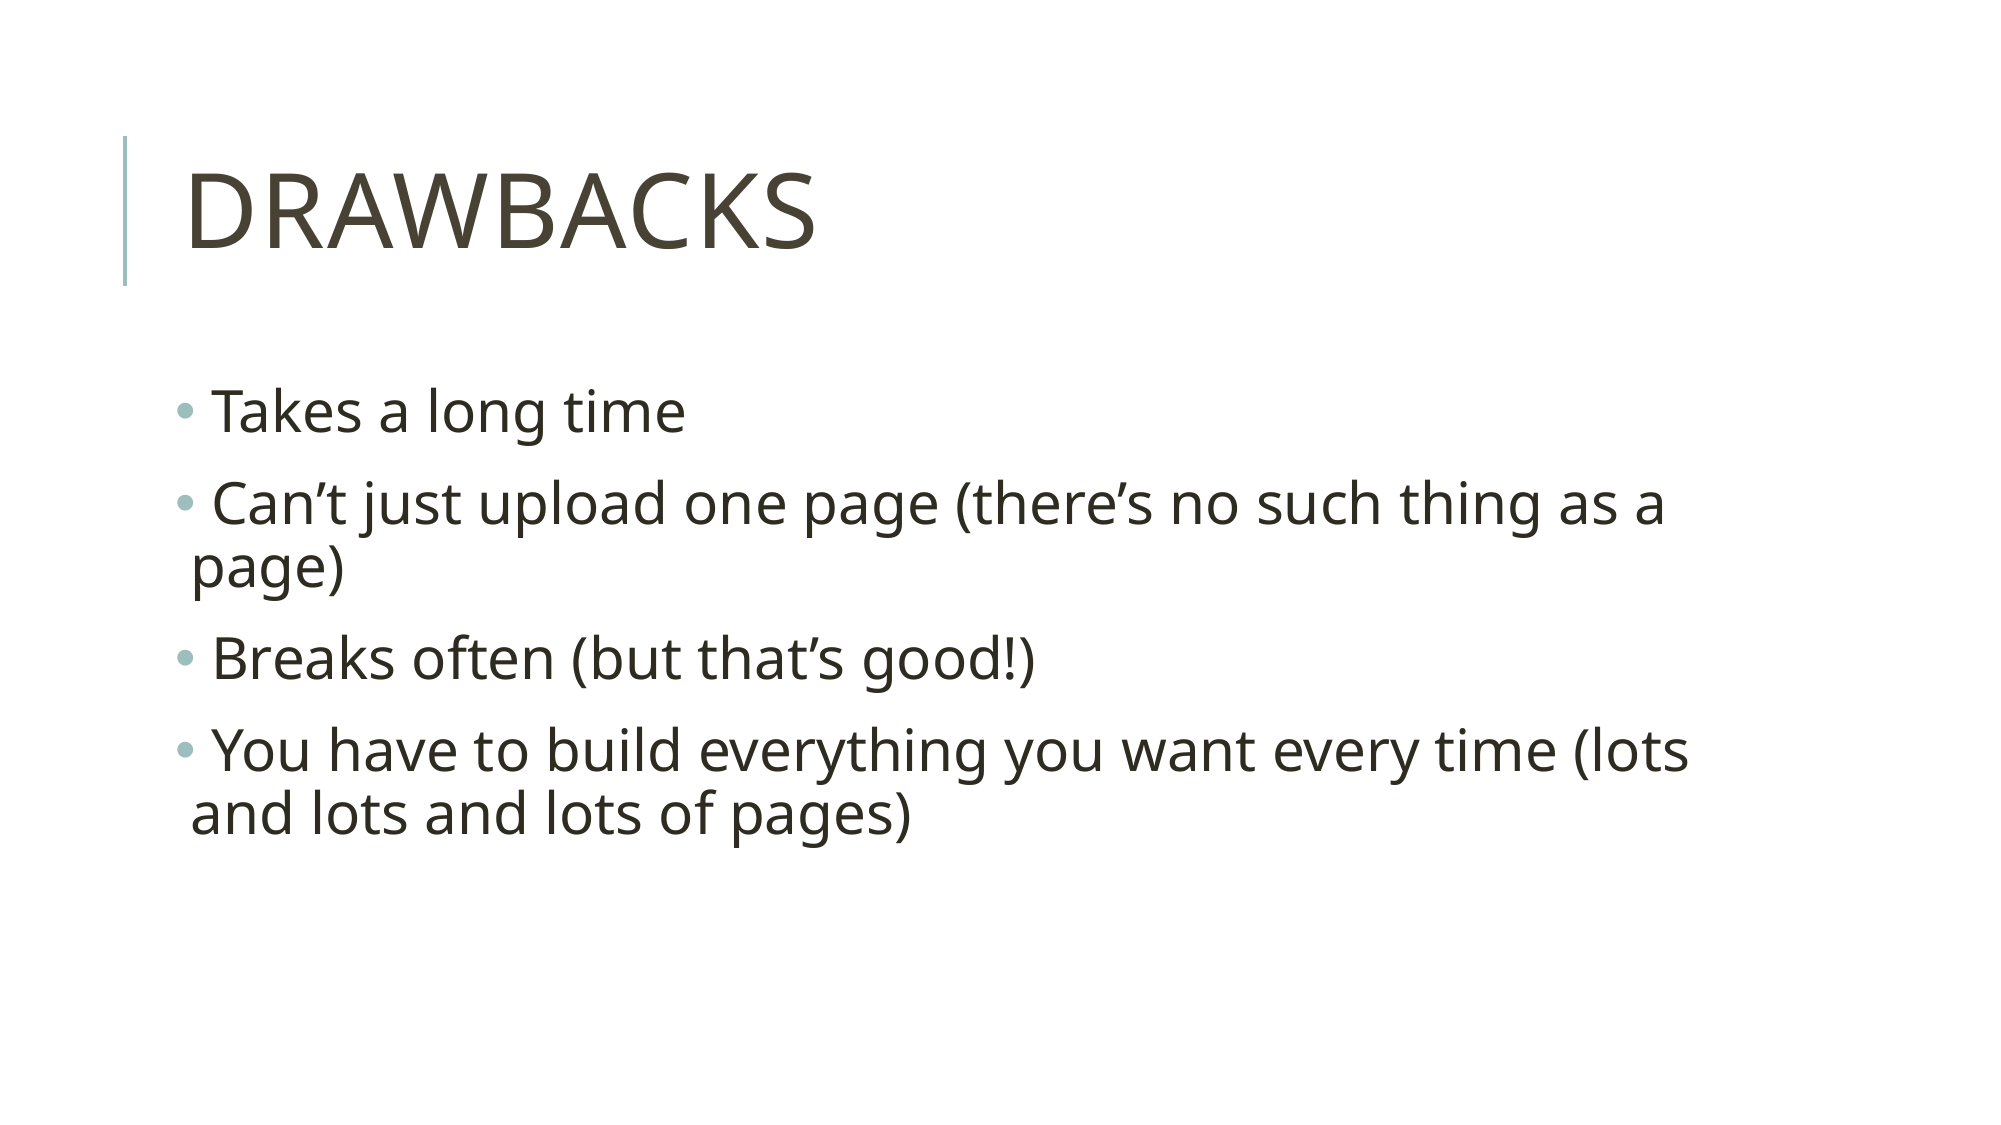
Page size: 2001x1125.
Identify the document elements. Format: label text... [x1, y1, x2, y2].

list Takes a long time Can’t just upload one page (there’s no such thing as a page) Breaks often (but that’s good!) You have to build everything you want every time (lots and lots and lots of pages) [168, 375, 1763, 1035]
title Drawbacks [168, 96, 1763, 342]
